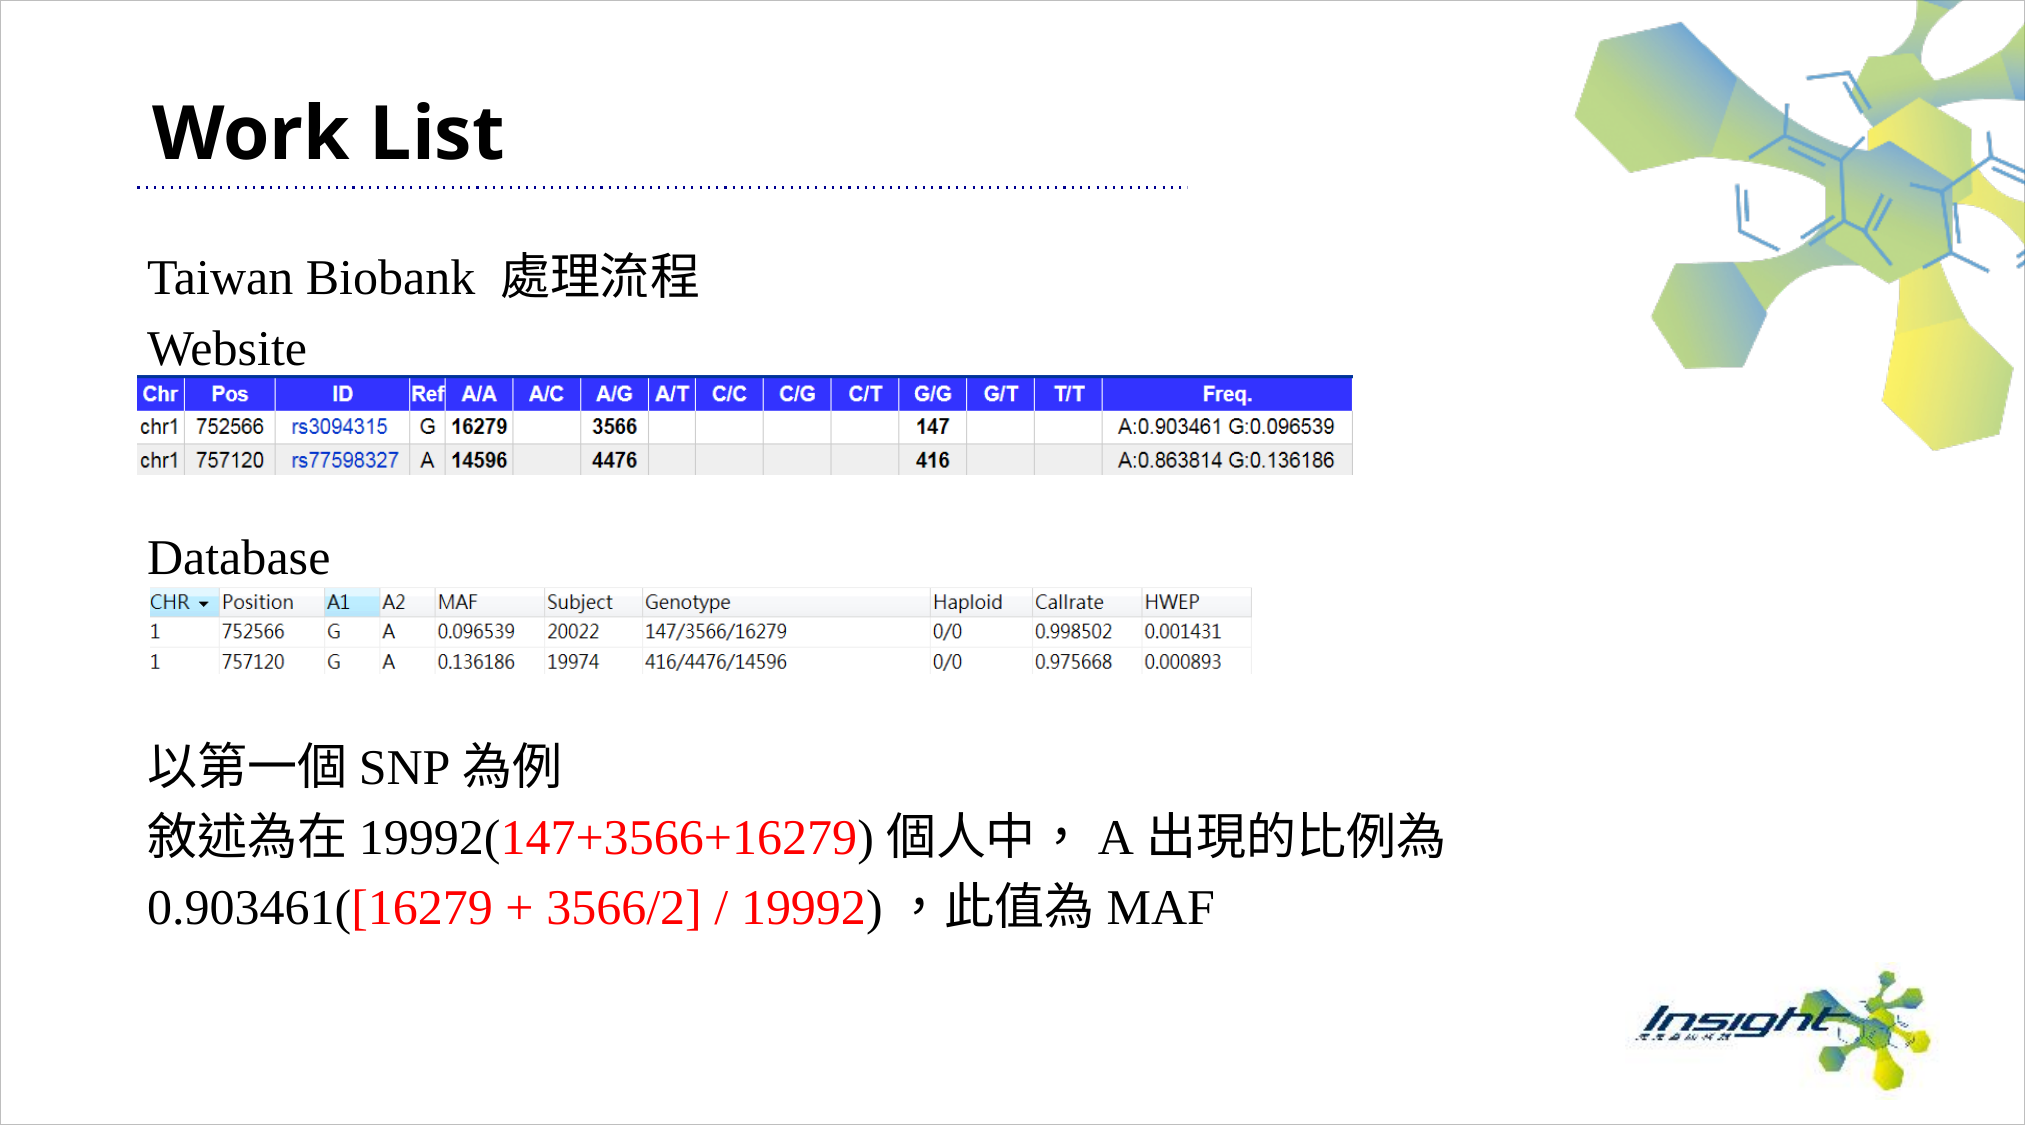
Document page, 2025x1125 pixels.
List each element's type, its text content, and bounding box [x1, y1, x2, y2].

list Taiwan Biobank 處理流程 Website Database 以第一個SNP為例 敘述為在19992(147+3566+16279)個人中，A出現的比例為 0.903461([16279 + 3566/2] / 19992)，此值為MAF [132, 237, 1933, 980]
picture [1550, 0, 2025, 475]
picture [149, 586, 1252, 674]
picture [137, 374, 1353, 476]
picture [1625, 962, 1940, 1100]
title Work List [137, 77, 1550, 237]
